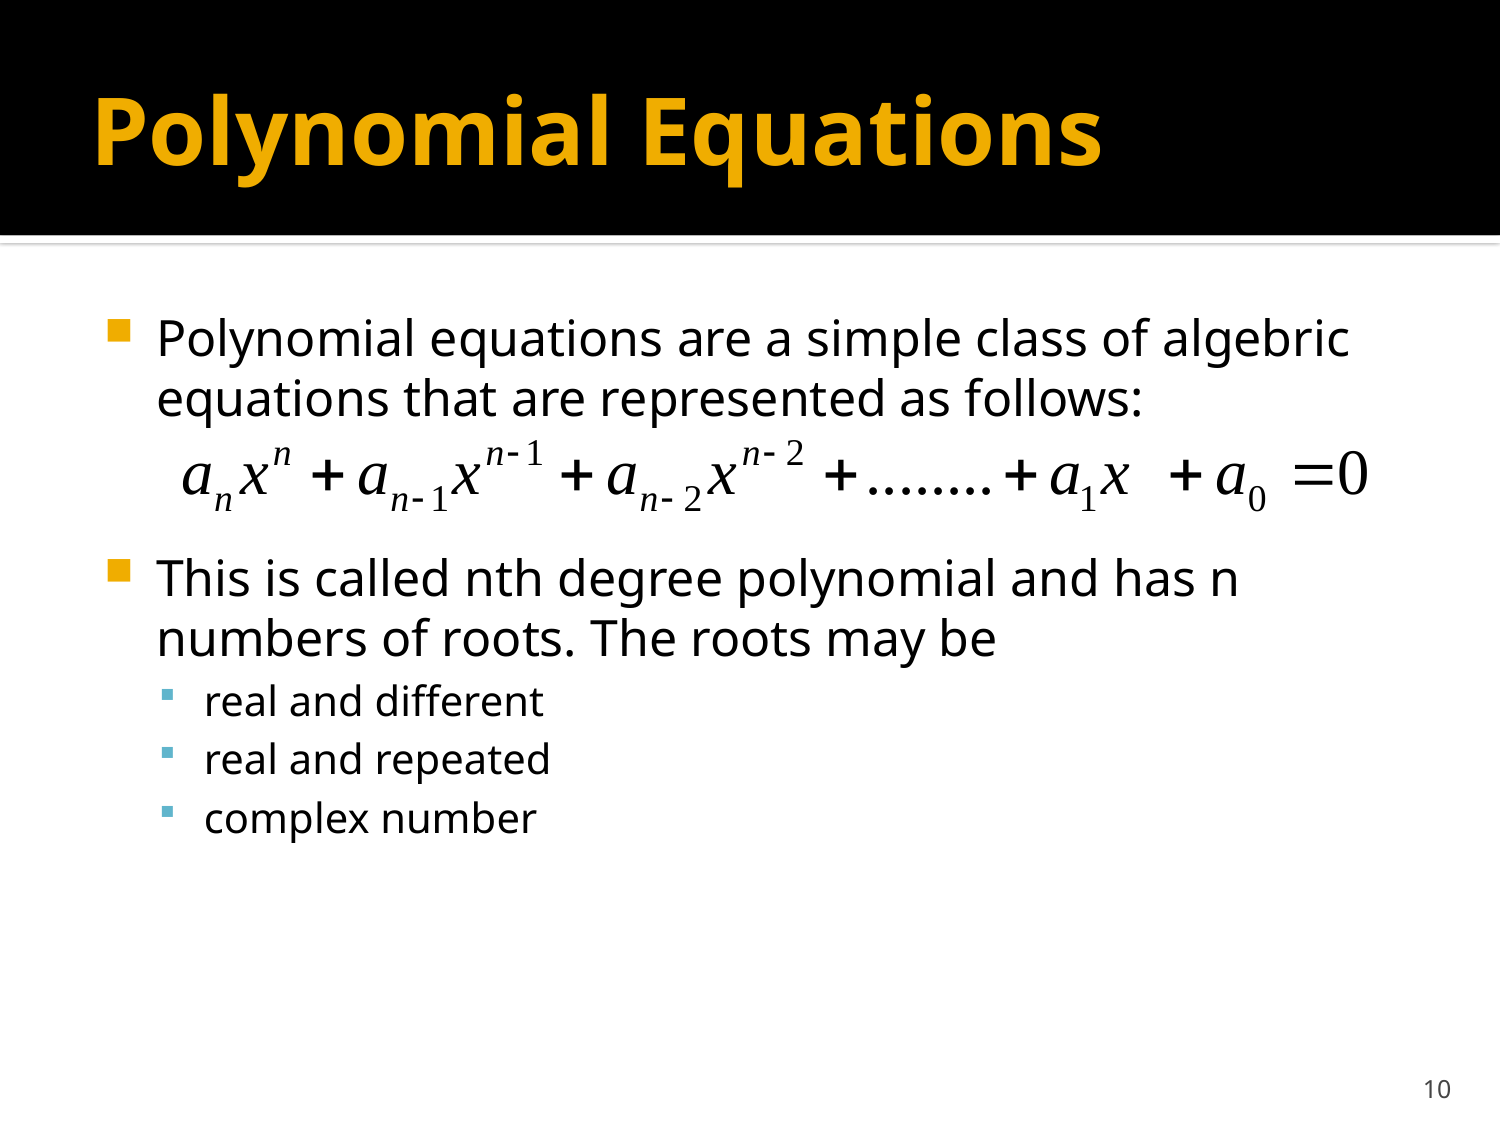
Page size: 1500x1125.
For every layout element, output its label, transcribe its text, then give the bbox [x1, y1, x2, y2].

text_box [171, 424, 1380, 528]
list Polynomial equations are a simple class of algebric equations that are represented as follows: This is called nth degree polynomial and has n numbers of roots. The roots may be real and different real and repeated complex number [75, 291, 1425, 1050]
title Polynomial Equations [75, 25, 1425, 231]
slide_number 10 [1345, 1062, 1467, 1108]
